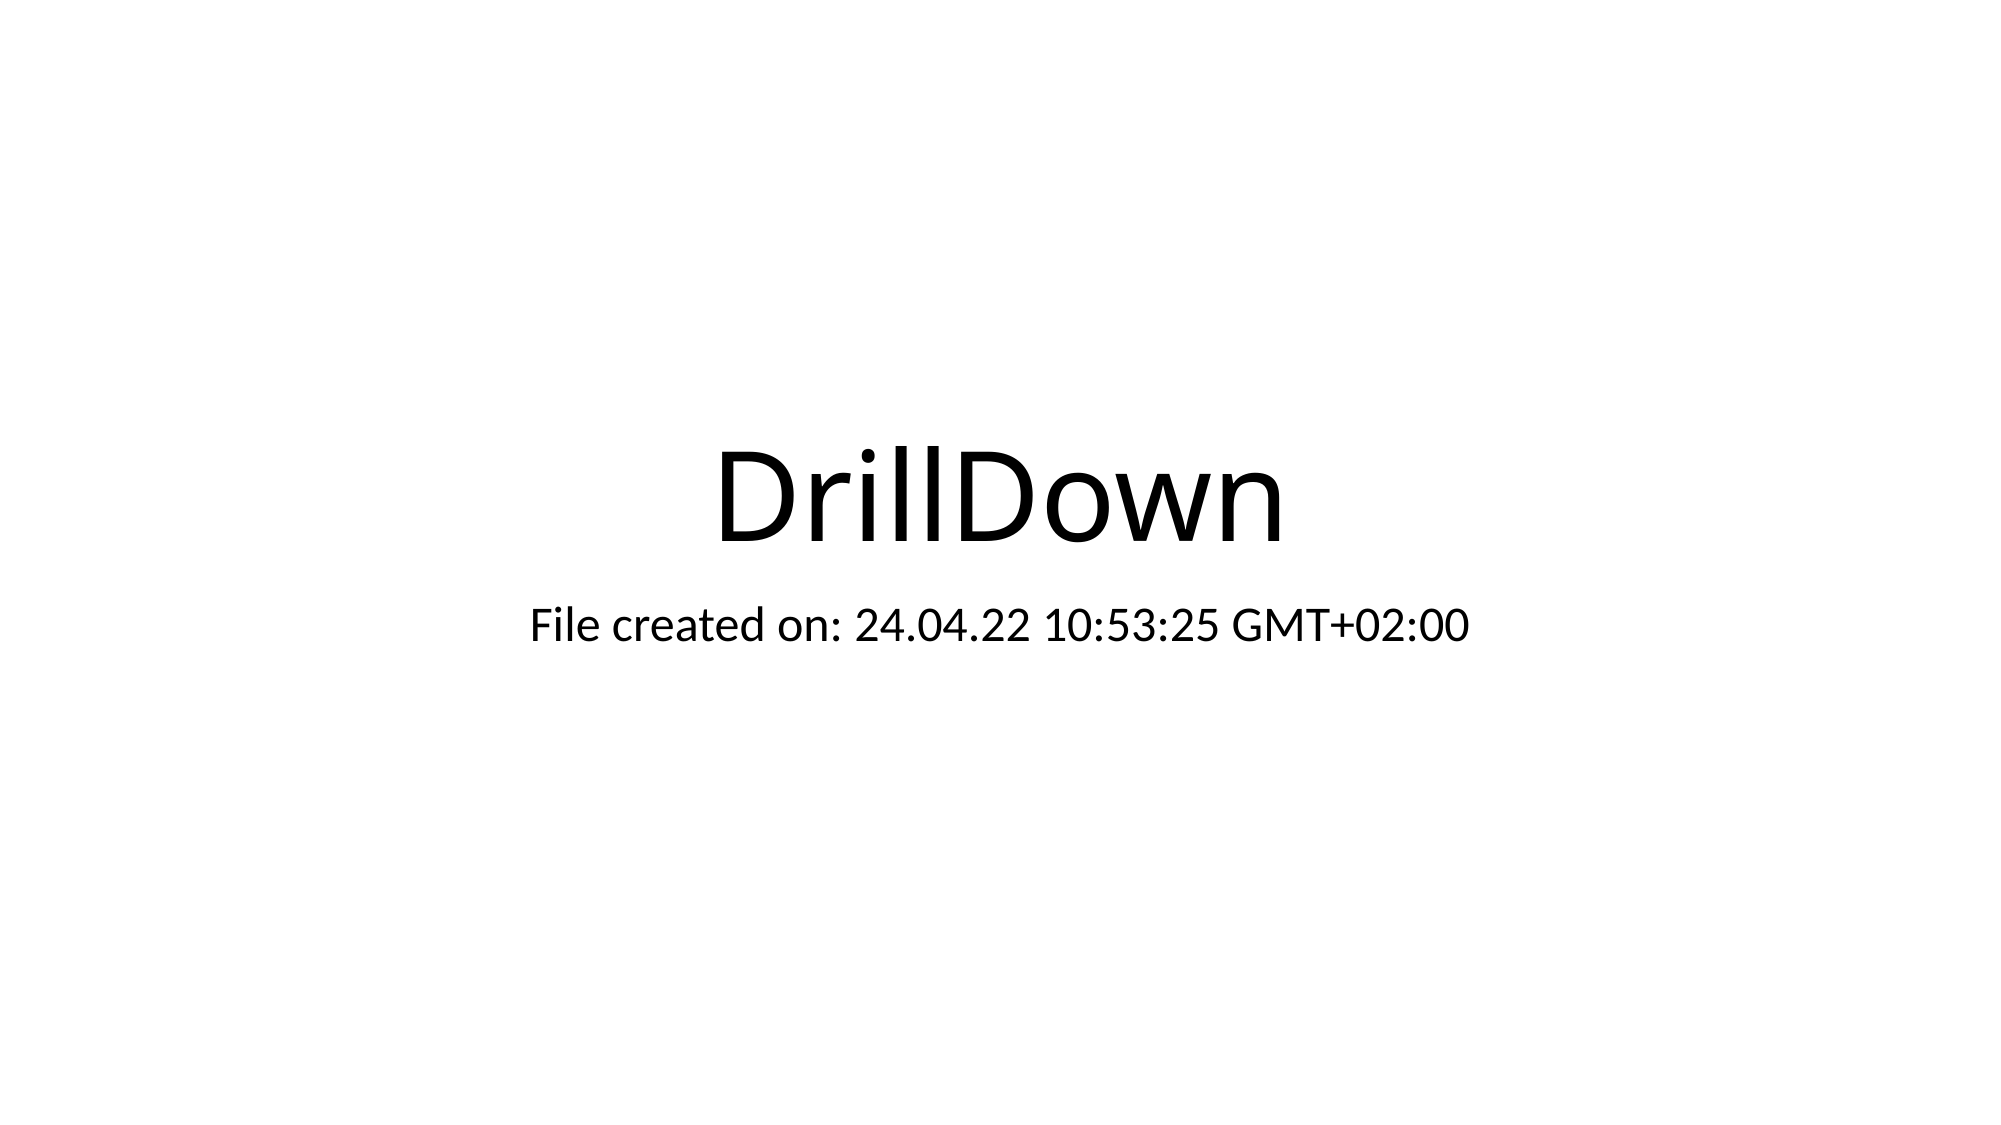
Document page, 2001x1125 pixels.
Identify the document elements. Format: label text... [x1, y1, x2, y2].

subtitle File created on: 24.04.22 10:53:25 GMT+02:00 [249, 590, 1750, 863]
title DrillDown [249, 184, 1750, 576]
